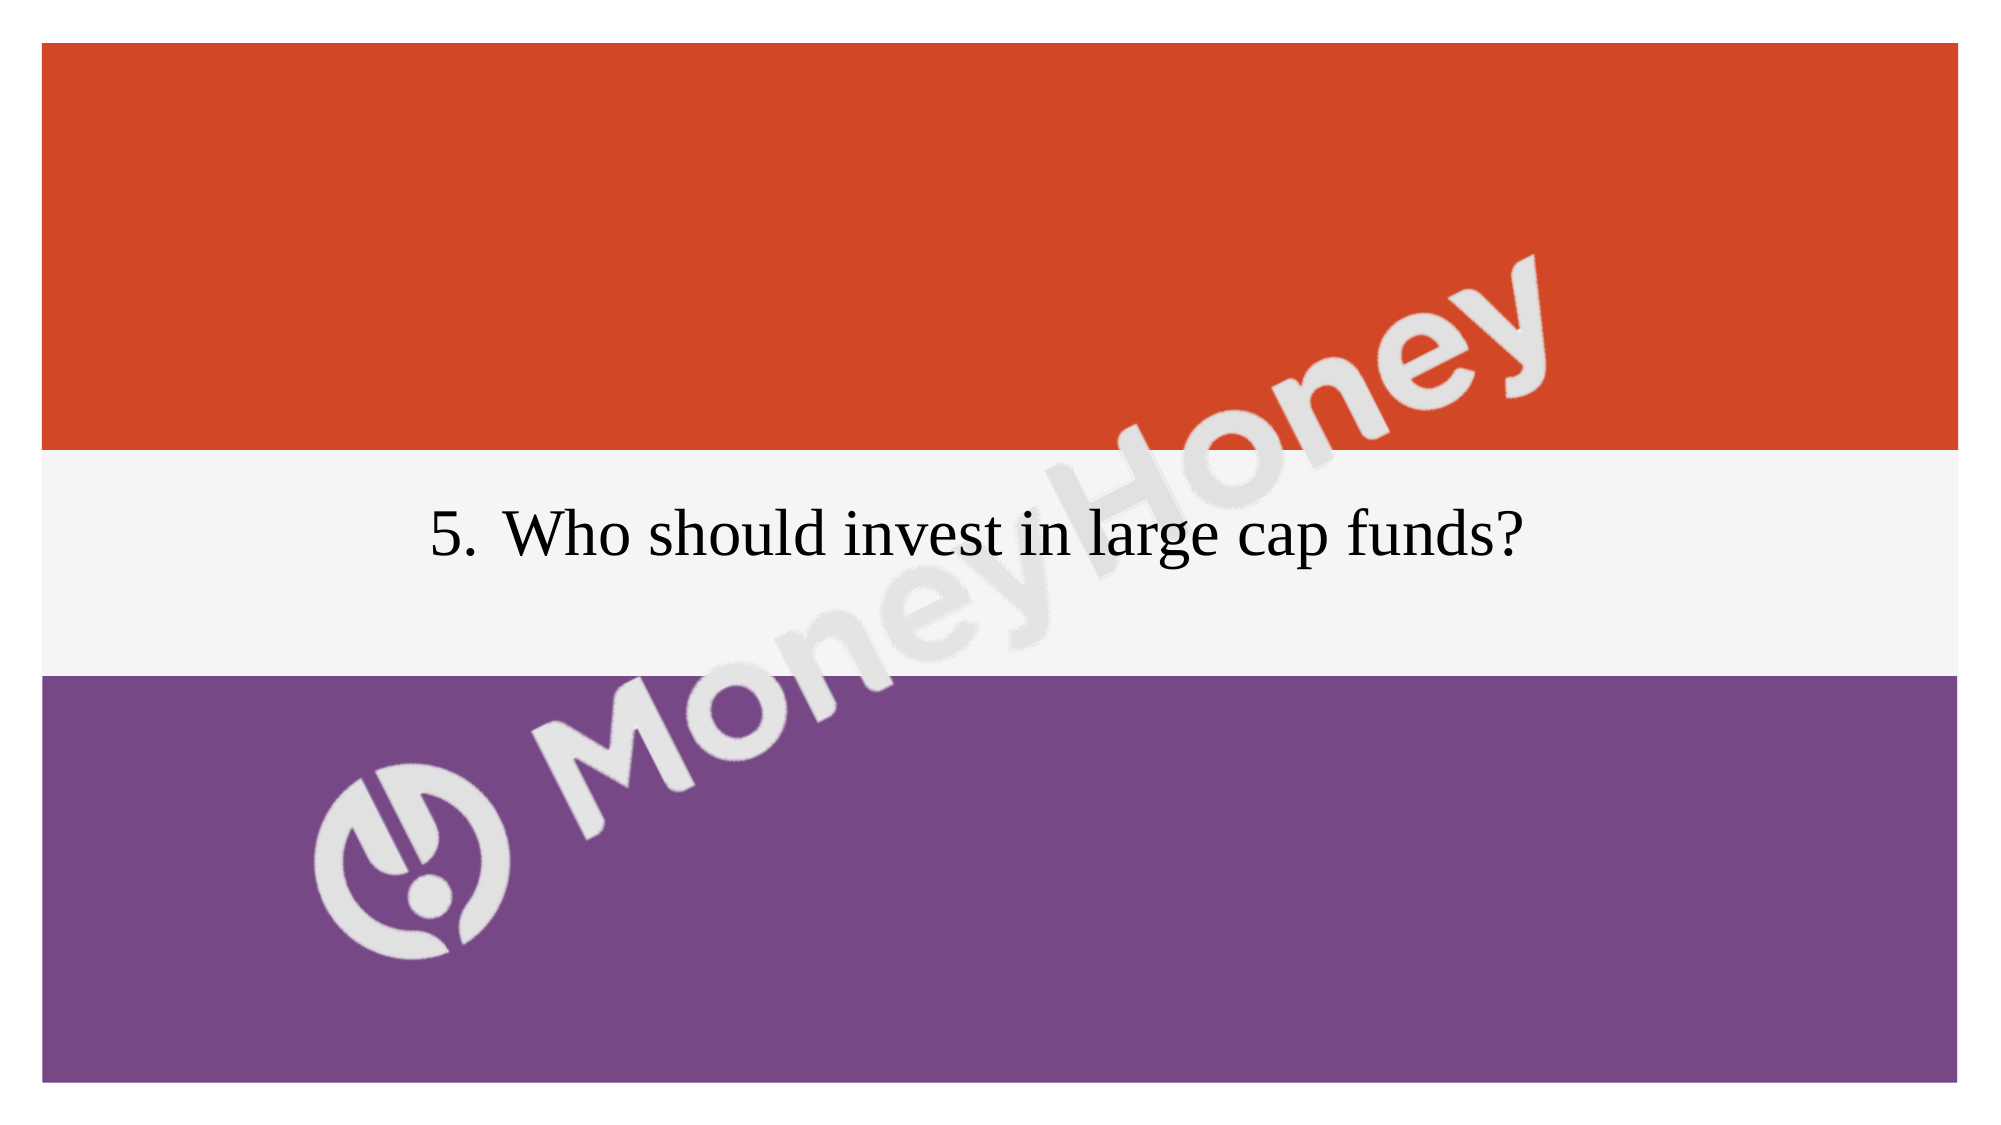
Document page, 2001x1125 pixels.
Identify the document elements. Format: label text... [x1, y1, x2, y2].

text_box 5. Who should invest in large cap funds? [17, 447, 1940, 583]
